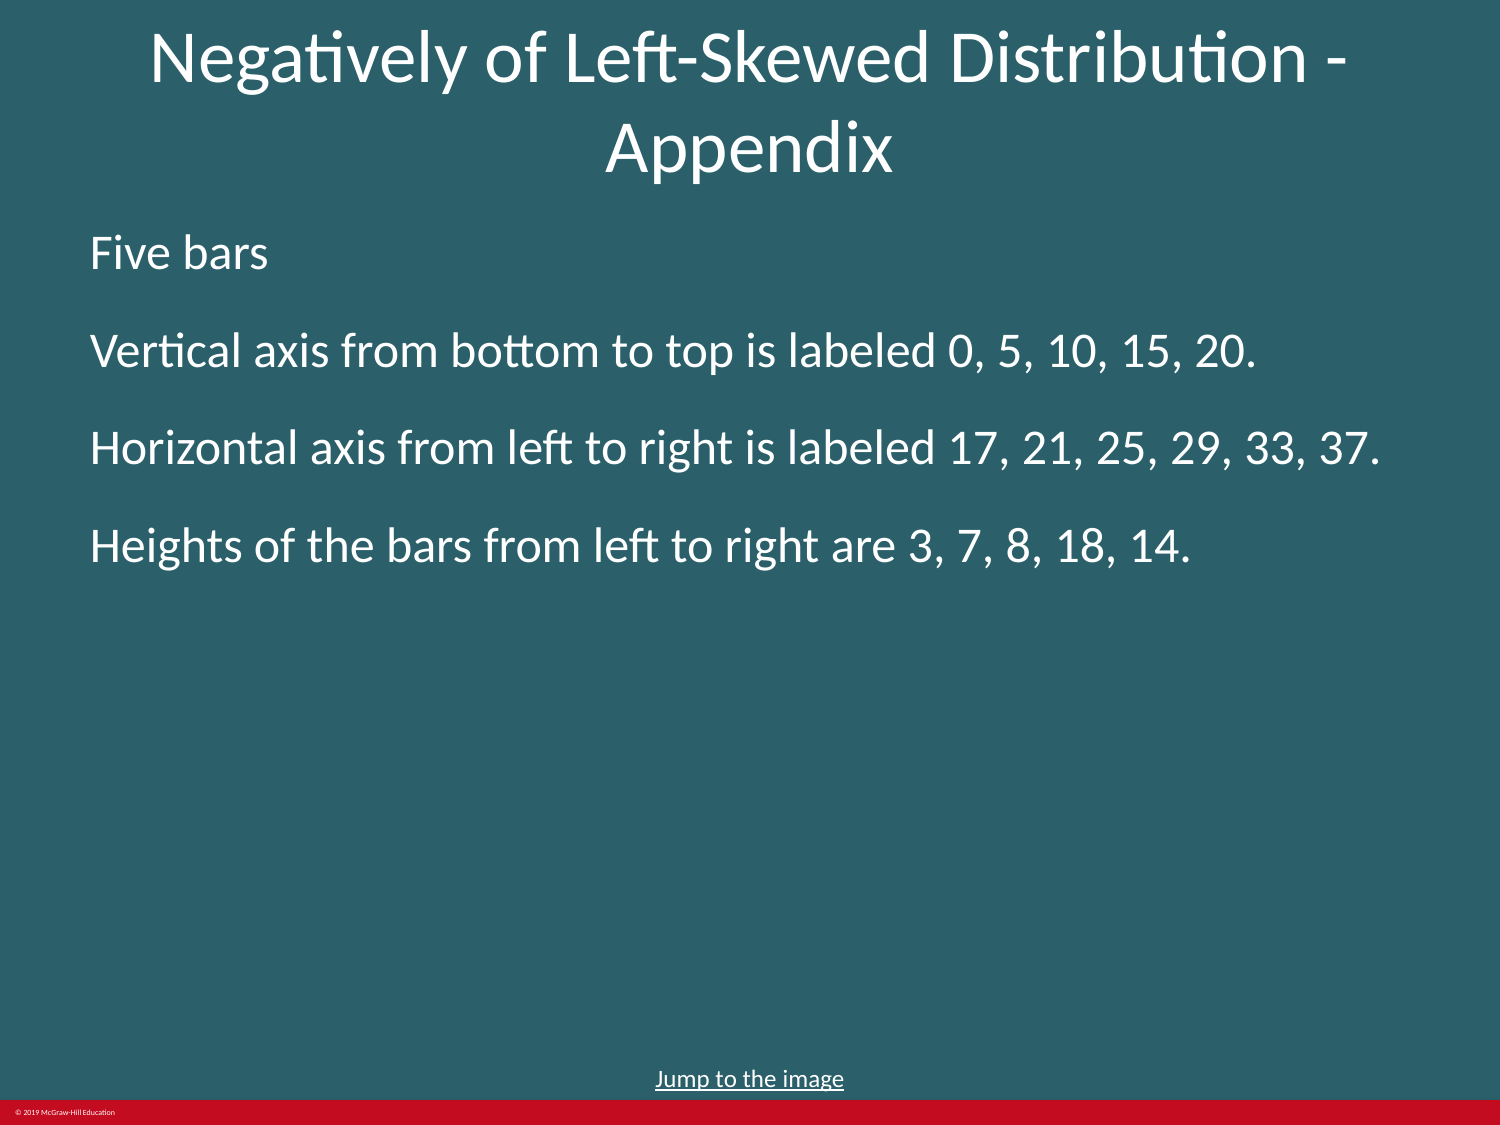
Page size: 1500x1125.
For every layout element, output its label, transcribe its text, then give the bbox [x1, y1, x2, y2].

list Five bars Vertical axis from bottom to top is labeled 0, 5, 10, 15, 20. Horizontal axis from left to right is labeled 17, 21, 25, 29, 33, 37. Heights of the bars from left to right are 3, 7, 8, 18, 14. [75, 212, 1425, 1068]
title Negatively of Left-Skewed Distribution - Appendix [0, 0, 1500, 195]
list Jump to the image [568, 1062, 932, 1093]
